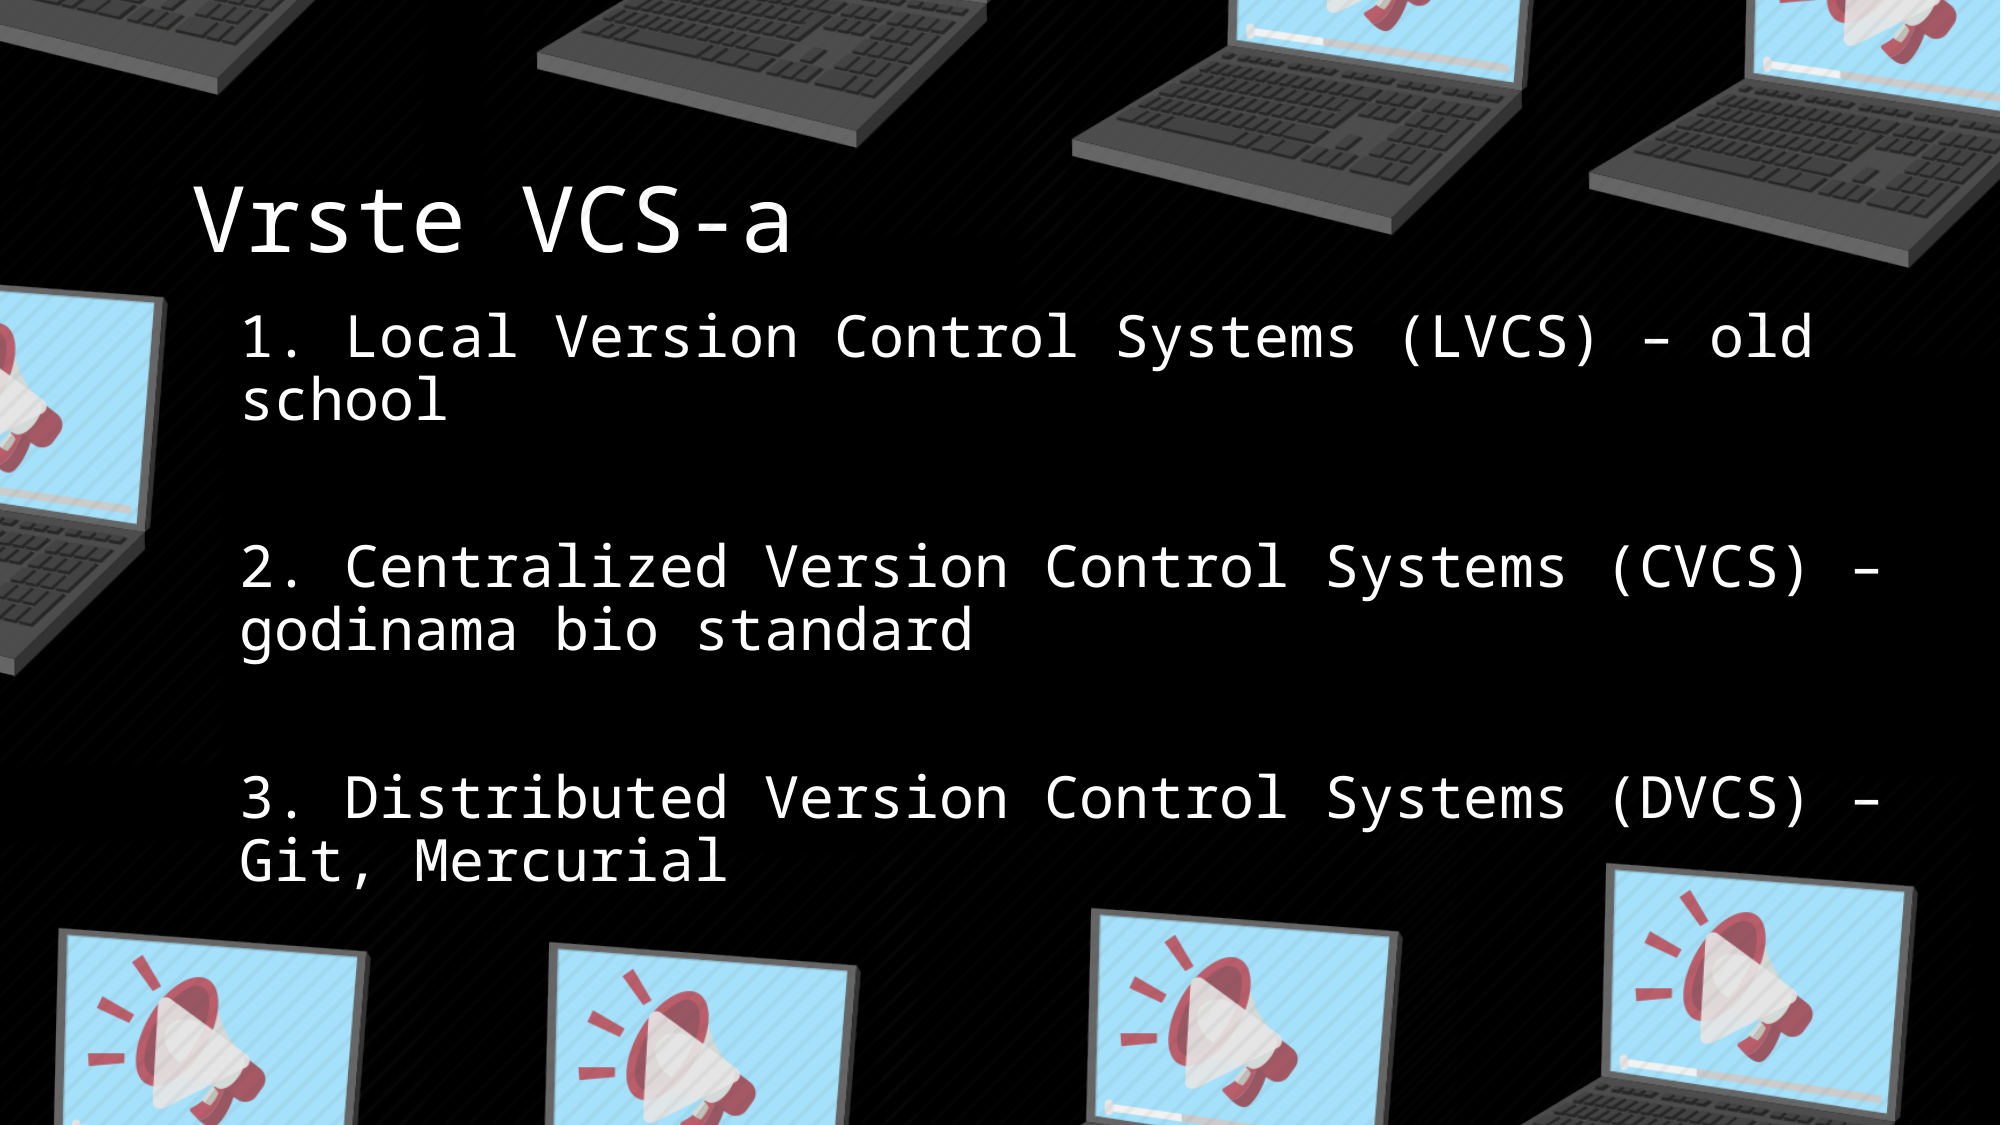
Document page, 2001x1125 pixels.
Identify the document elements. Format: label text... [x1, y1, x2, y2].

title Vrste VCS-a [227, 114, 1013, 299]
picture [0, 769, 1977, 1125]
picture [0, 0, 430, 770]
picture [478, 0, 2000, 362]
list 1. Local Version Control Systems (LVCS) – old school 2. Centralized Version Control Systems (CVCS) – godinama bio standard 3. Distributed Version Control Systems (DVCS) – Git, Mercurial [224, 299, 1950, 848]
